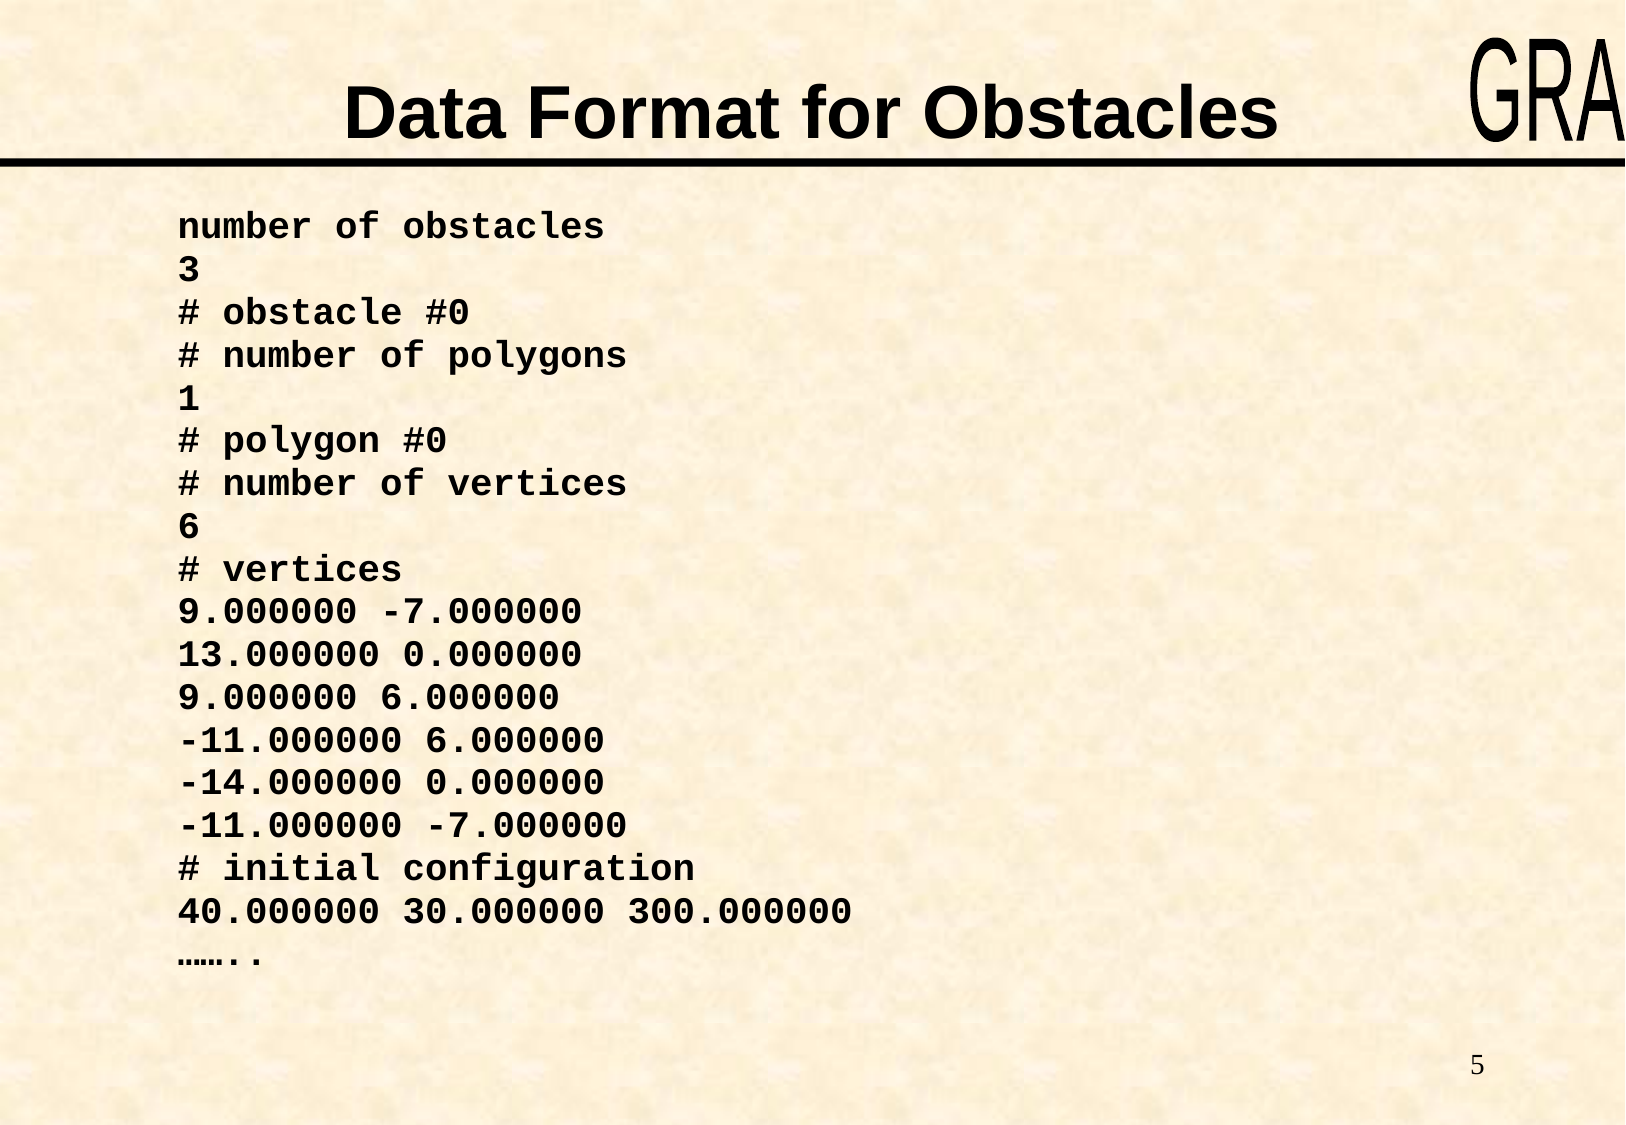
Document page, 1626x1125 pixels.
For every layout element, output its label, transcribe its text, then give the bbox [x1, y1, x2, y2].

list number of obstacles 3 # obstacle #0 # number of polygons 1 # polygon #0 # number of vertices 6 # vertices 9.000000 -7.000000 13.000000 0.000000 9.000000 6.000000 -11.000000 6.000000 -14.000000 0.000000 -11.000000 -7.000000 # initial configuration 40.000000 30.000000 300.000000 …….. [162, 206, 1463, 1044]
slide_number 5 [1162, 1025, 1500, 1100]
picture [0, 0, 1626, 1125]
title Data Format for Obstacles [137, 12, 1488, 163]
